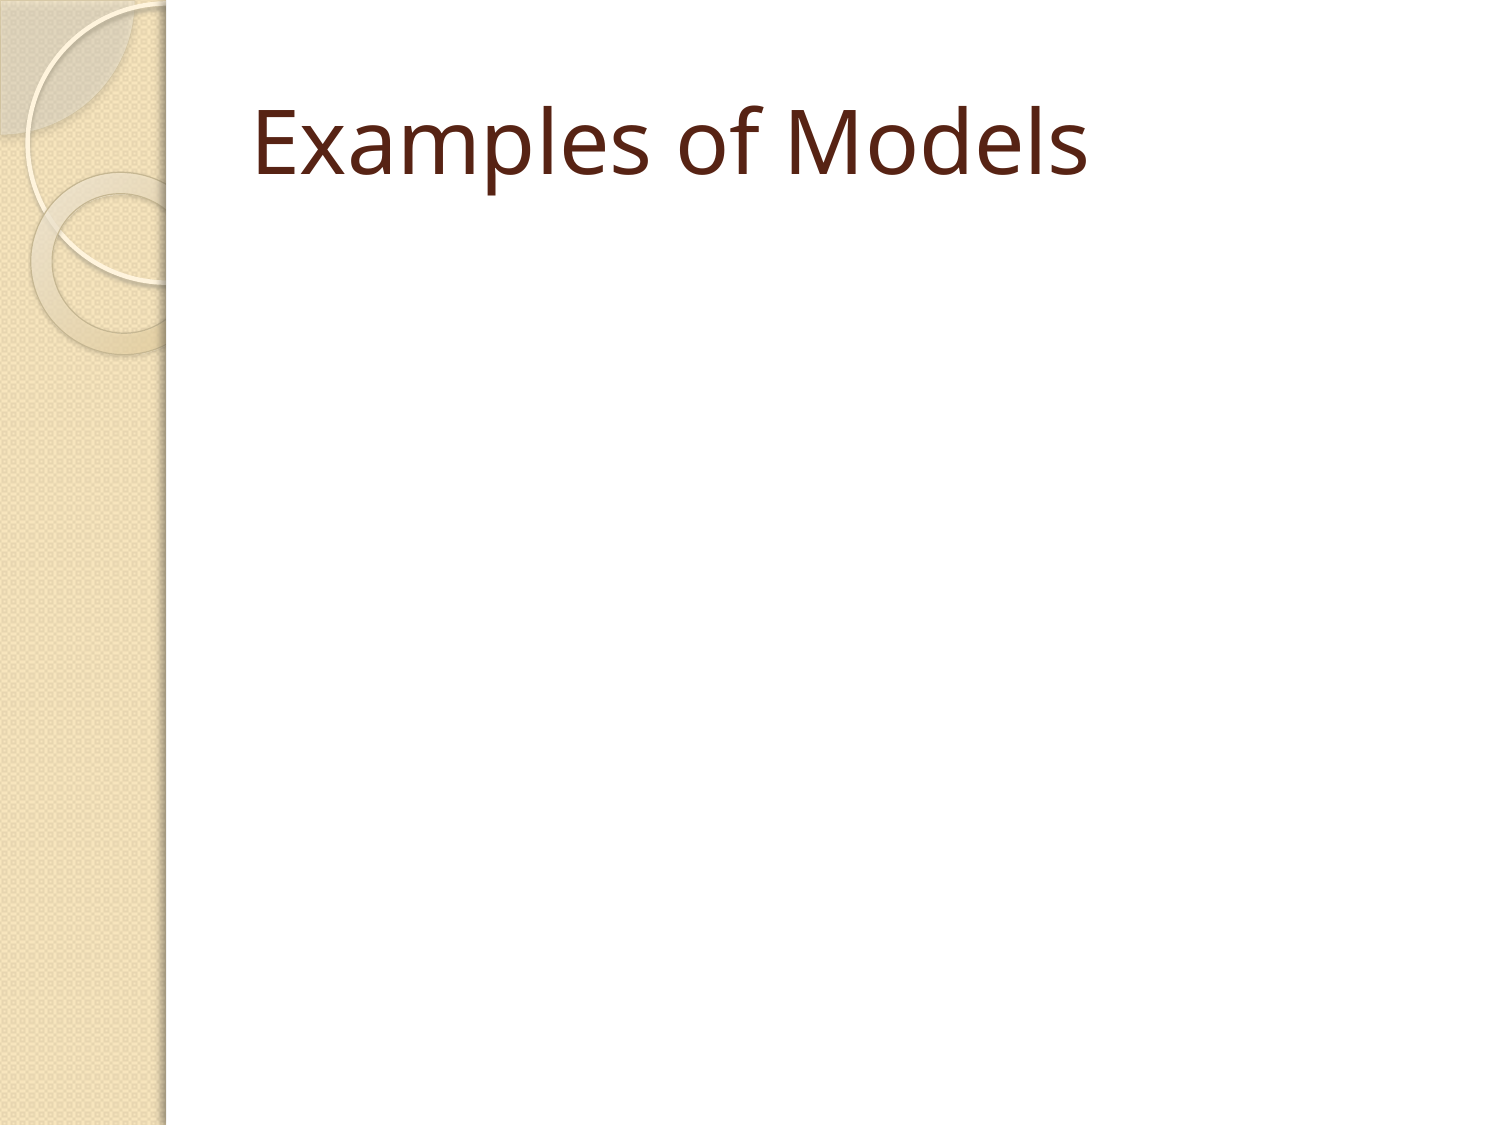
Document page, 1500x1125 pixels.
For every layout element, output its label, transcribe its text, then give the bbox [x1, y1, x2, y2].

title Examples of Models [235, 45, 1466, 233]
